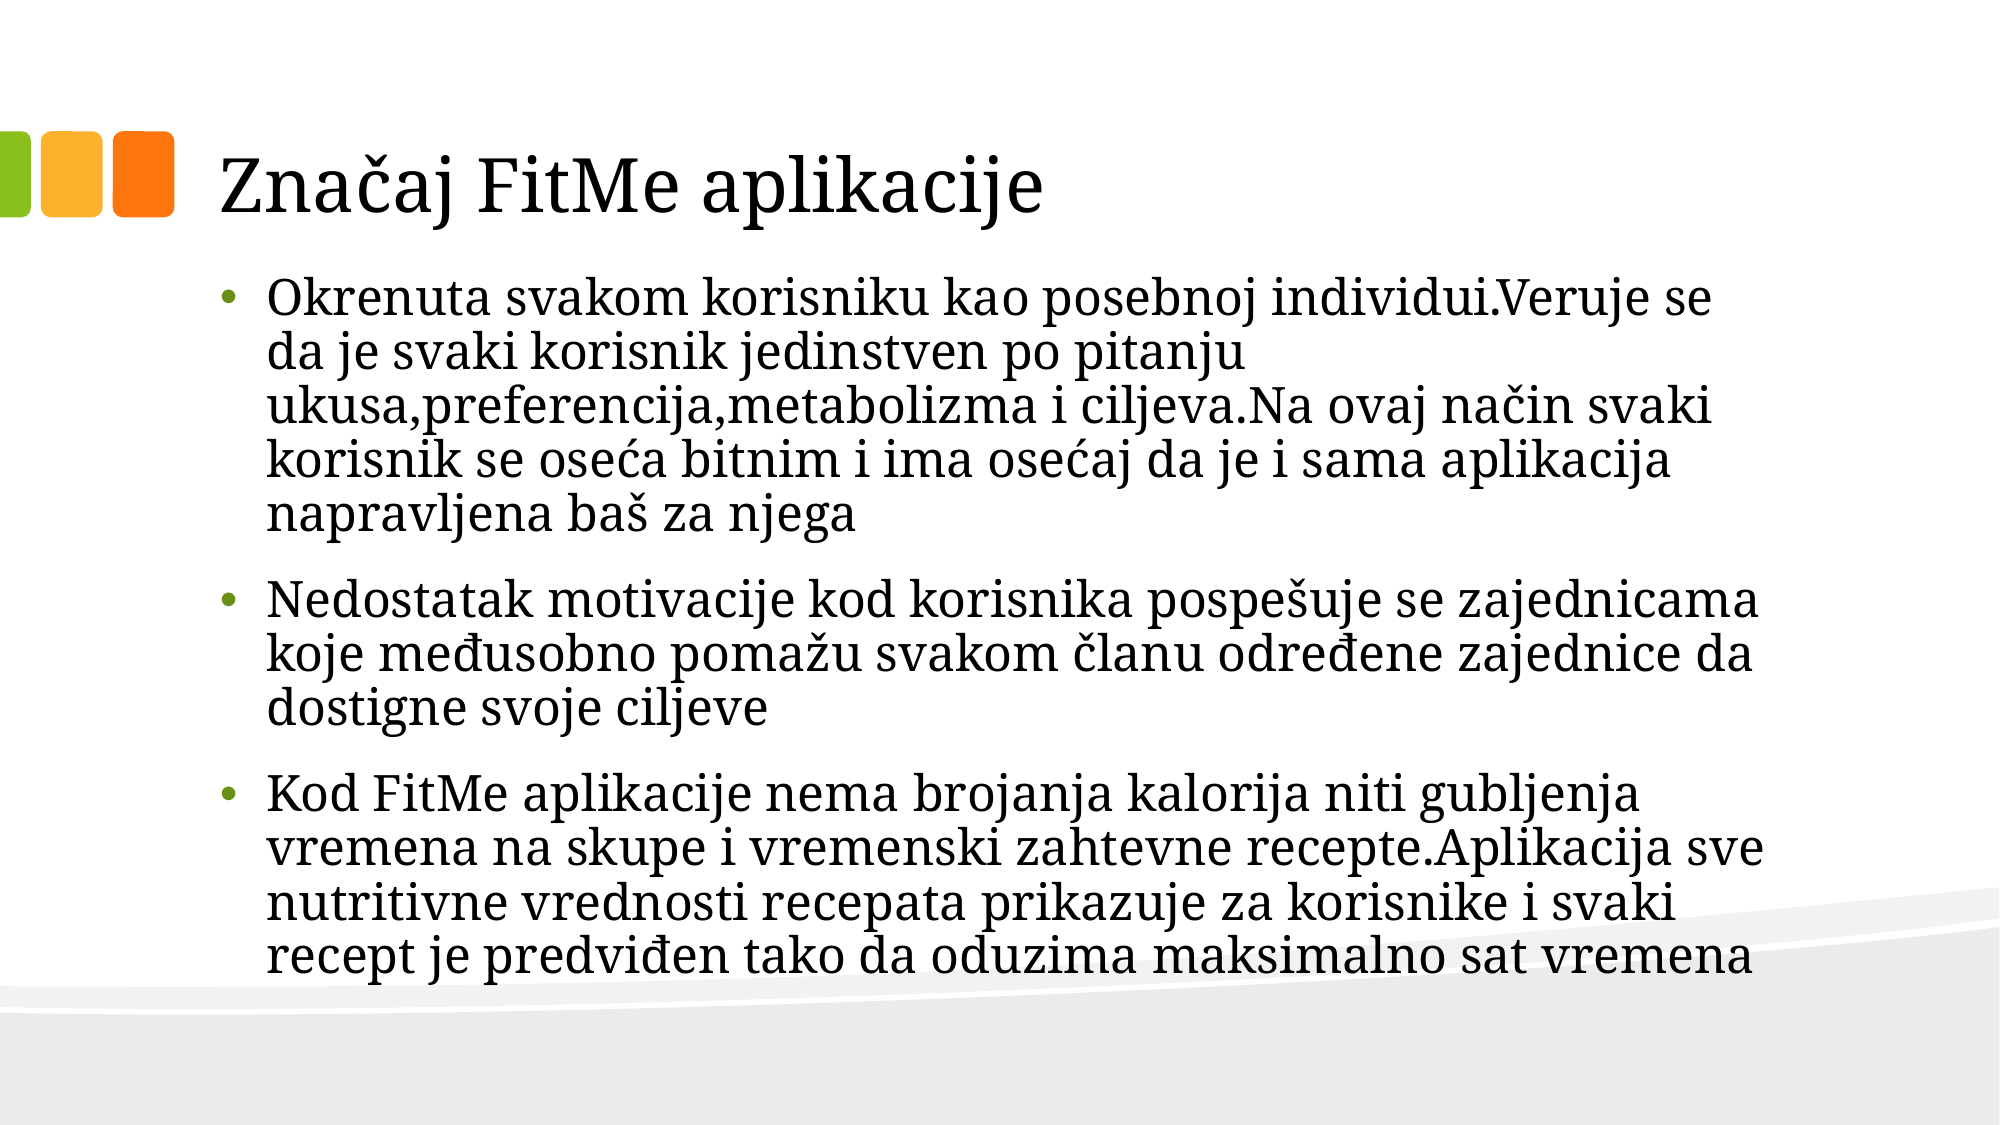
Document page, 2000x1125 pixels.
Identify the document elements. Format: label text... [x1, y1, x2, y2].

list Okrenuta svakom korisniku kao posebnoj individui.Veruje se da je svaki korisnik jedinstven po pitanju ukusa,preferencija,metabolizma i ciljeva.Na ovaj način svaki korisnik se oseća bitnim i ima osećaj da je i sama aplikacija napravljena baš za njega Nedostatak motivacije kod korisnika pospešuje se zajednicama koje međusobno pomažu svakom članu određene zajednice da dostigne svoje ciljeve Kod FitMe aplikacije nema brojanja kalorija niti gubljenja vremena na skupe i vremenski zahtevne recepte.Aplikacija sve nutritivne vrednosti recepata prikazuje za korisnike i svaki recept je predviđen tako da oduzima maksimalno sat vremena [199, 262, 1800, 1013]
title Značaj FitMe aplikacije [199, 24, 1800, 238]
